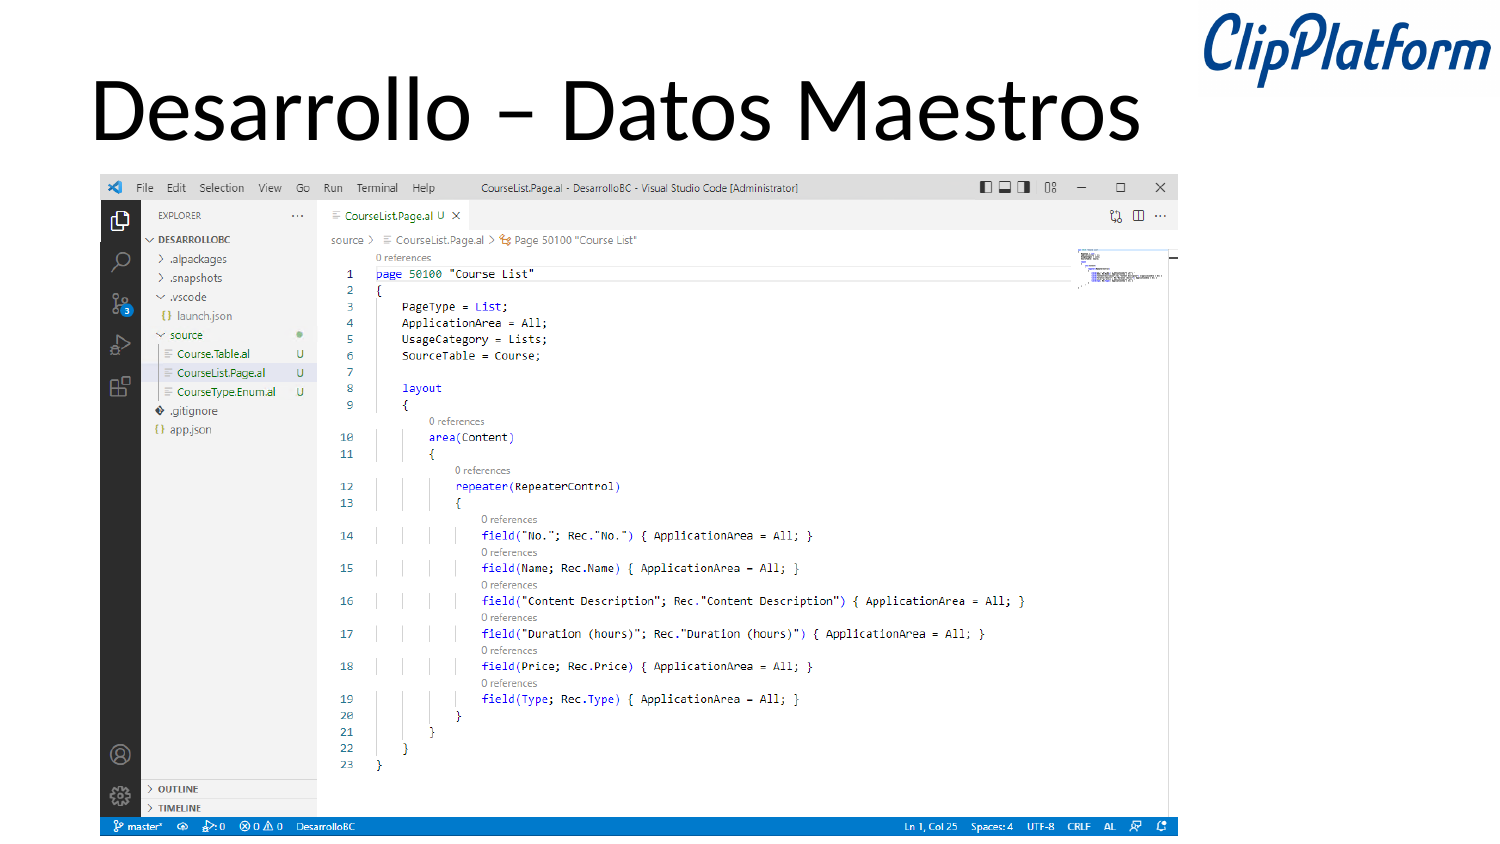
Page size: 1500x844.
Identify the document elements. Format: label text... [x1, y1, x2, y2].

title Desarrollo – Datos Maestros [75, 33, 1425, 175]
picture [1198, 0, 1500, 98]
picture [100, 174, 1178, 836]
